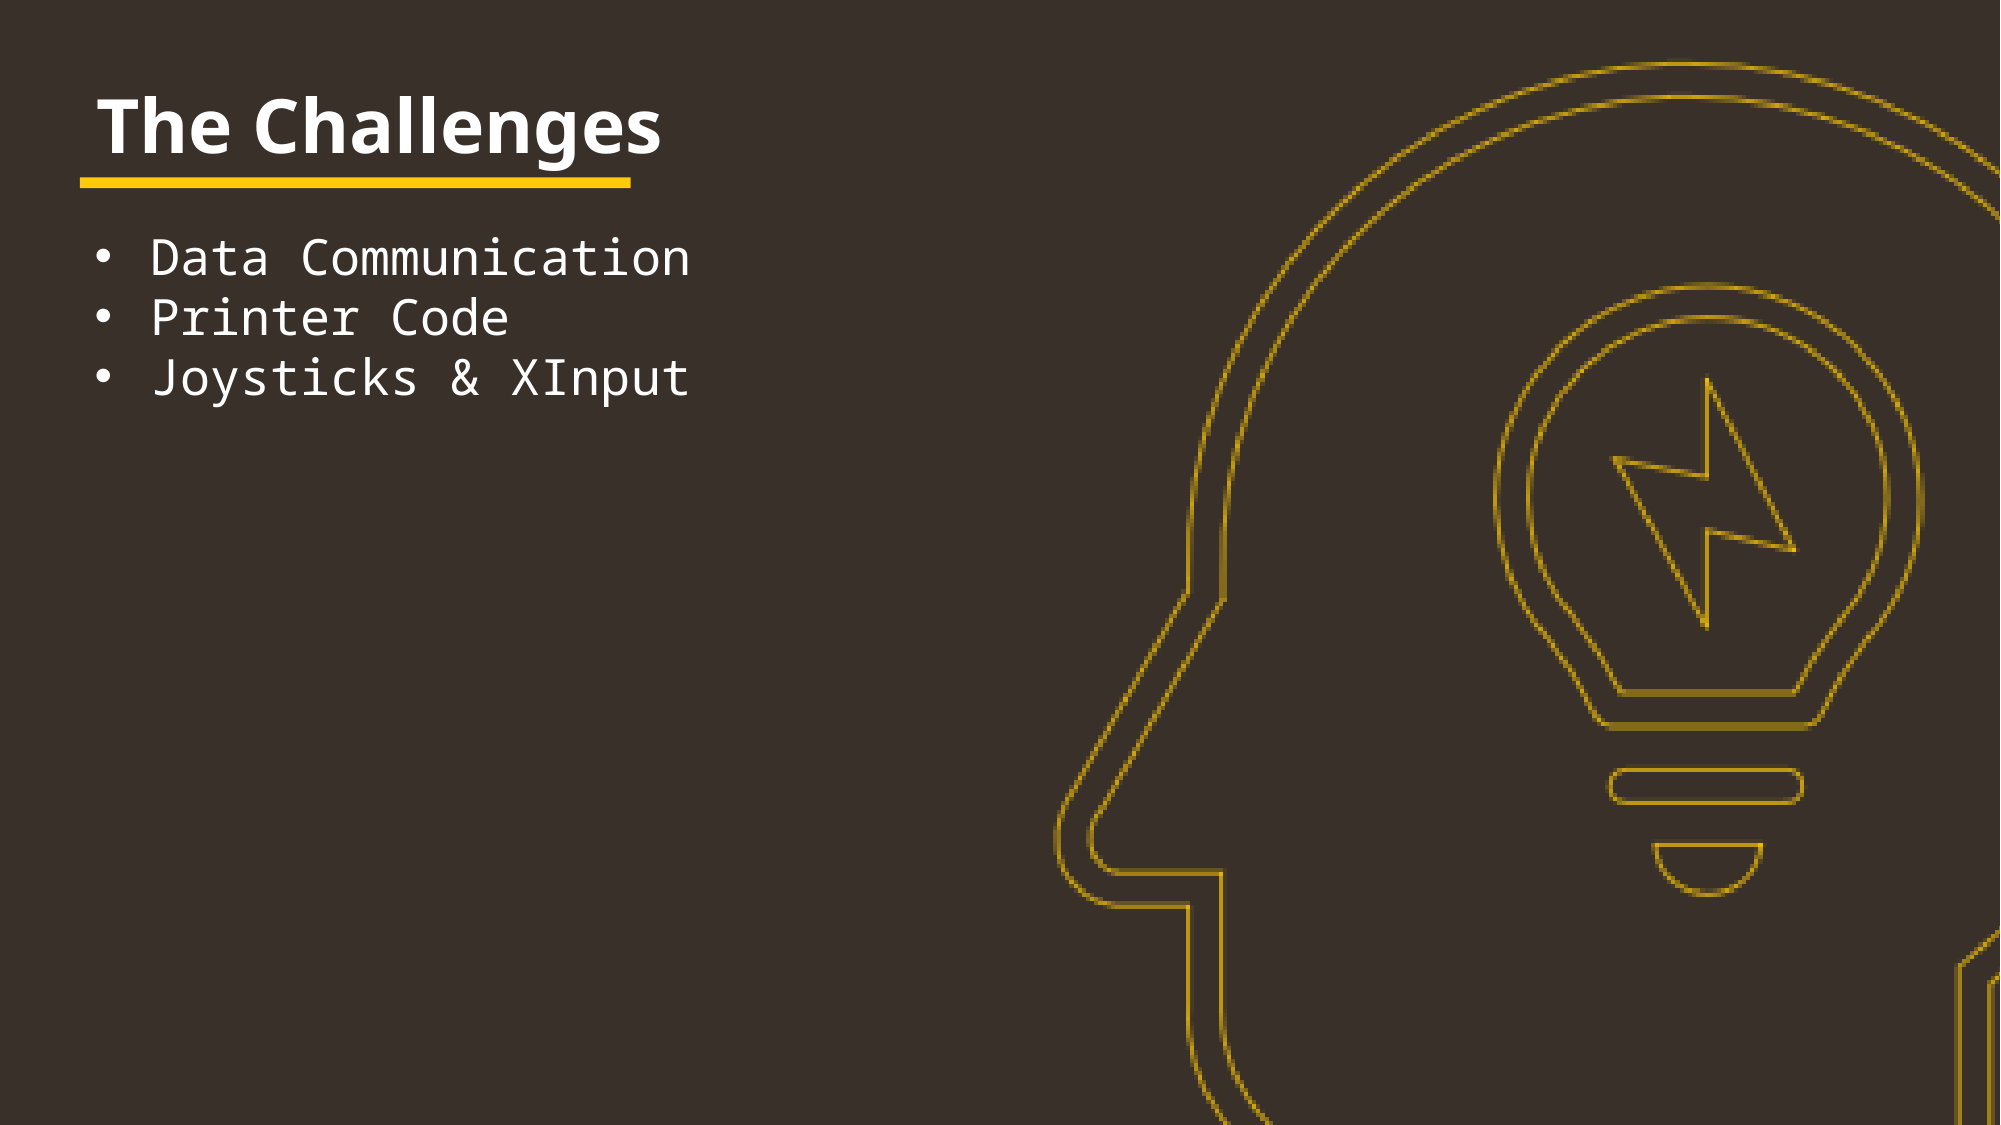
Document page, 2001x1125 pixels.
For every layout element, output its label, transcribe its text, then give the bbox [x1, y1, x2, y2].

text_box Data Communication Printer Code Joysticks & XInput [79, 218, 824, 474]
text_box [78, 176, 632, 190]
text_box The Challenges [81, 71, 679, 176]
picture [824, 0, 2000, 1125]
